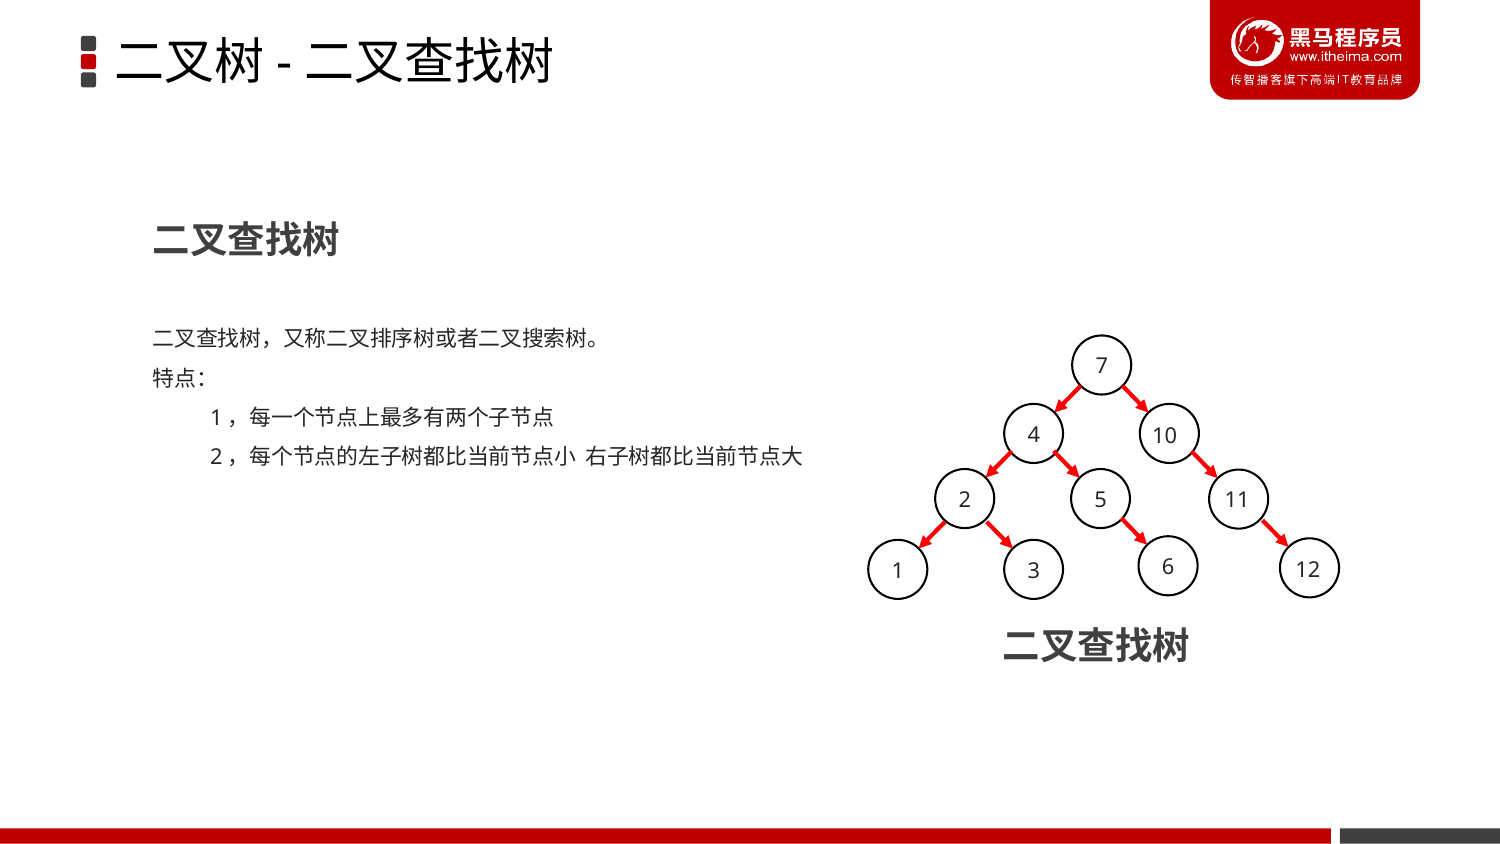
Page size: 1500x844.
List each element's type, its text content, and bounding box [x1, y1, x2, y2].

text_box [1191, 450, 1218, 479]
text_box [1122, 385, 1149, 413]
text_box 3 [1002, 537, 1066, 602]
text_box 2 [933, 466, 997, 531]
text_box 4 [1002, 401, 1066, 466]
text_box [1336, 550, 1342, 586]
text_box 二叉树-二叉查找树 [103, 0, 987, 130]
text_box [985, 450, 1013, 479]
text_box 12 [1280, 548, 1336, 590]
text_box 二叉查找树 [988, 614, 1206, 675]
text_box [986, 521, 1013, 549]
text_box [1214, 520, 1260, 531]
text_box 10 [1137, 414, 1192, 456]
text_box 二叉查找树，又称二叉排序树或者二叉搜索树。 特点： 1，每一个节点上最多有两个子节点 2，每个节点的左子树都比当前节点小 右子树都比当前节点大 [137, 304, 844, 477]
text_box [1265, 481, 1271, 517]
text_box [1147, 456, 1186, 466]
text_box [1293, 536, 1335, 548]
text_box [1286, 590, 1333, 600]
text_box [1121, 517, 1148, 546]
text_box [1054, 385, 1081, 413]
text_box 二叉查找树 [138, 185, 635, 268]
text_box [1053, 450, 1080, 479]
picture [1212, 8, 1421, 94]
text_box 5 [1068, 466, 1133, 531]
text_box [1153, 401, 1202, 449]
text_box [1223, 467, 1263, 478]
text_box 6 [1136, 534, 1200, 598]
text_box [918, 521, 946, 549]
text_box 7 [1070, 333, 1134, 397]
text_box 1 [866, 537, 930, 602]
text_box 11 [1209, 478, 1265, 520]
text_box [1262, 520, 1289, 548]
